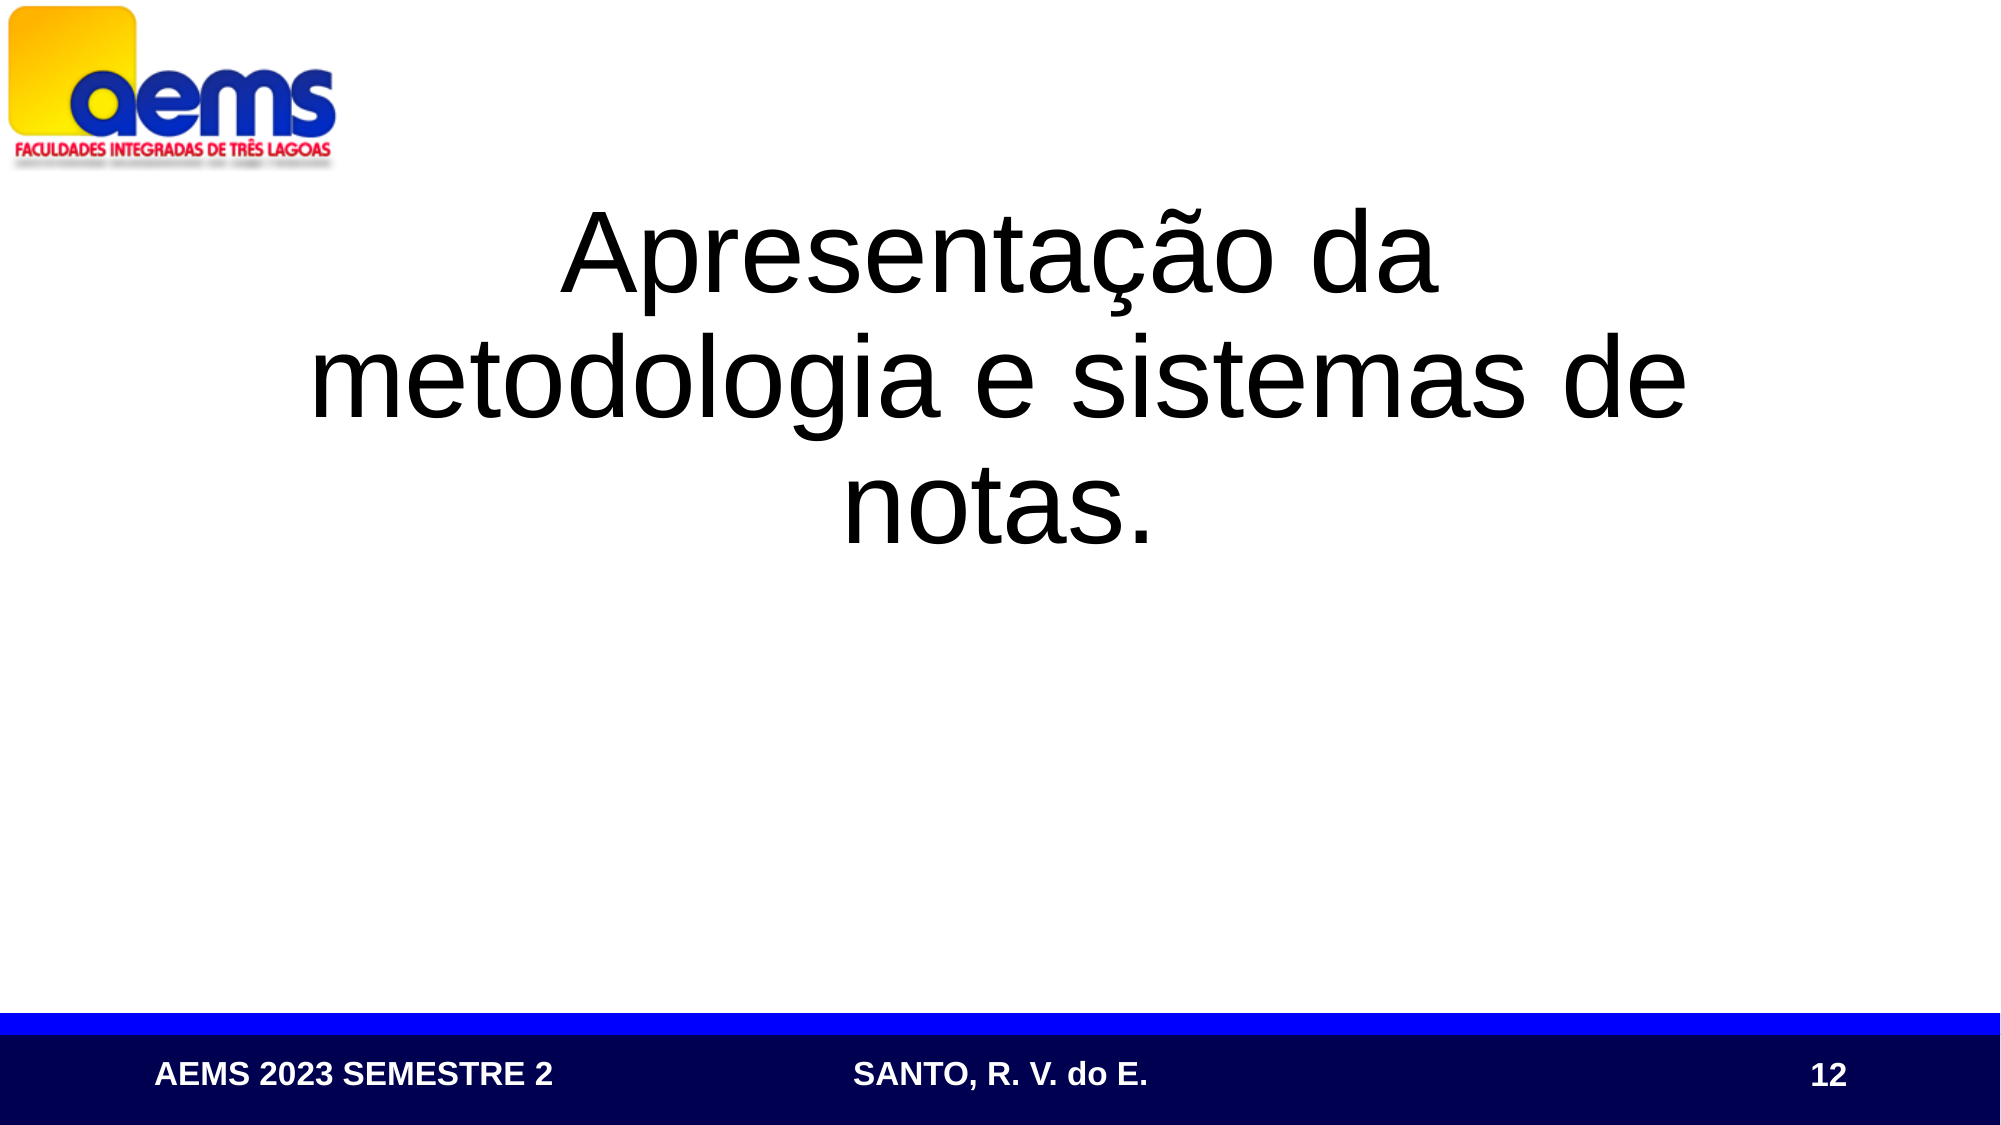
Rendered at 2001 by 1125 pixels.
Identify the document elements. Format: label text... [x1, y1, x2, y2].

slide_number 12 [1412, 1042, 1863, 1103]
title Apresentação da metodologia e sistemas de notas. [249, 184, 1750, 576]
picture [0, 0, 344, 180]
